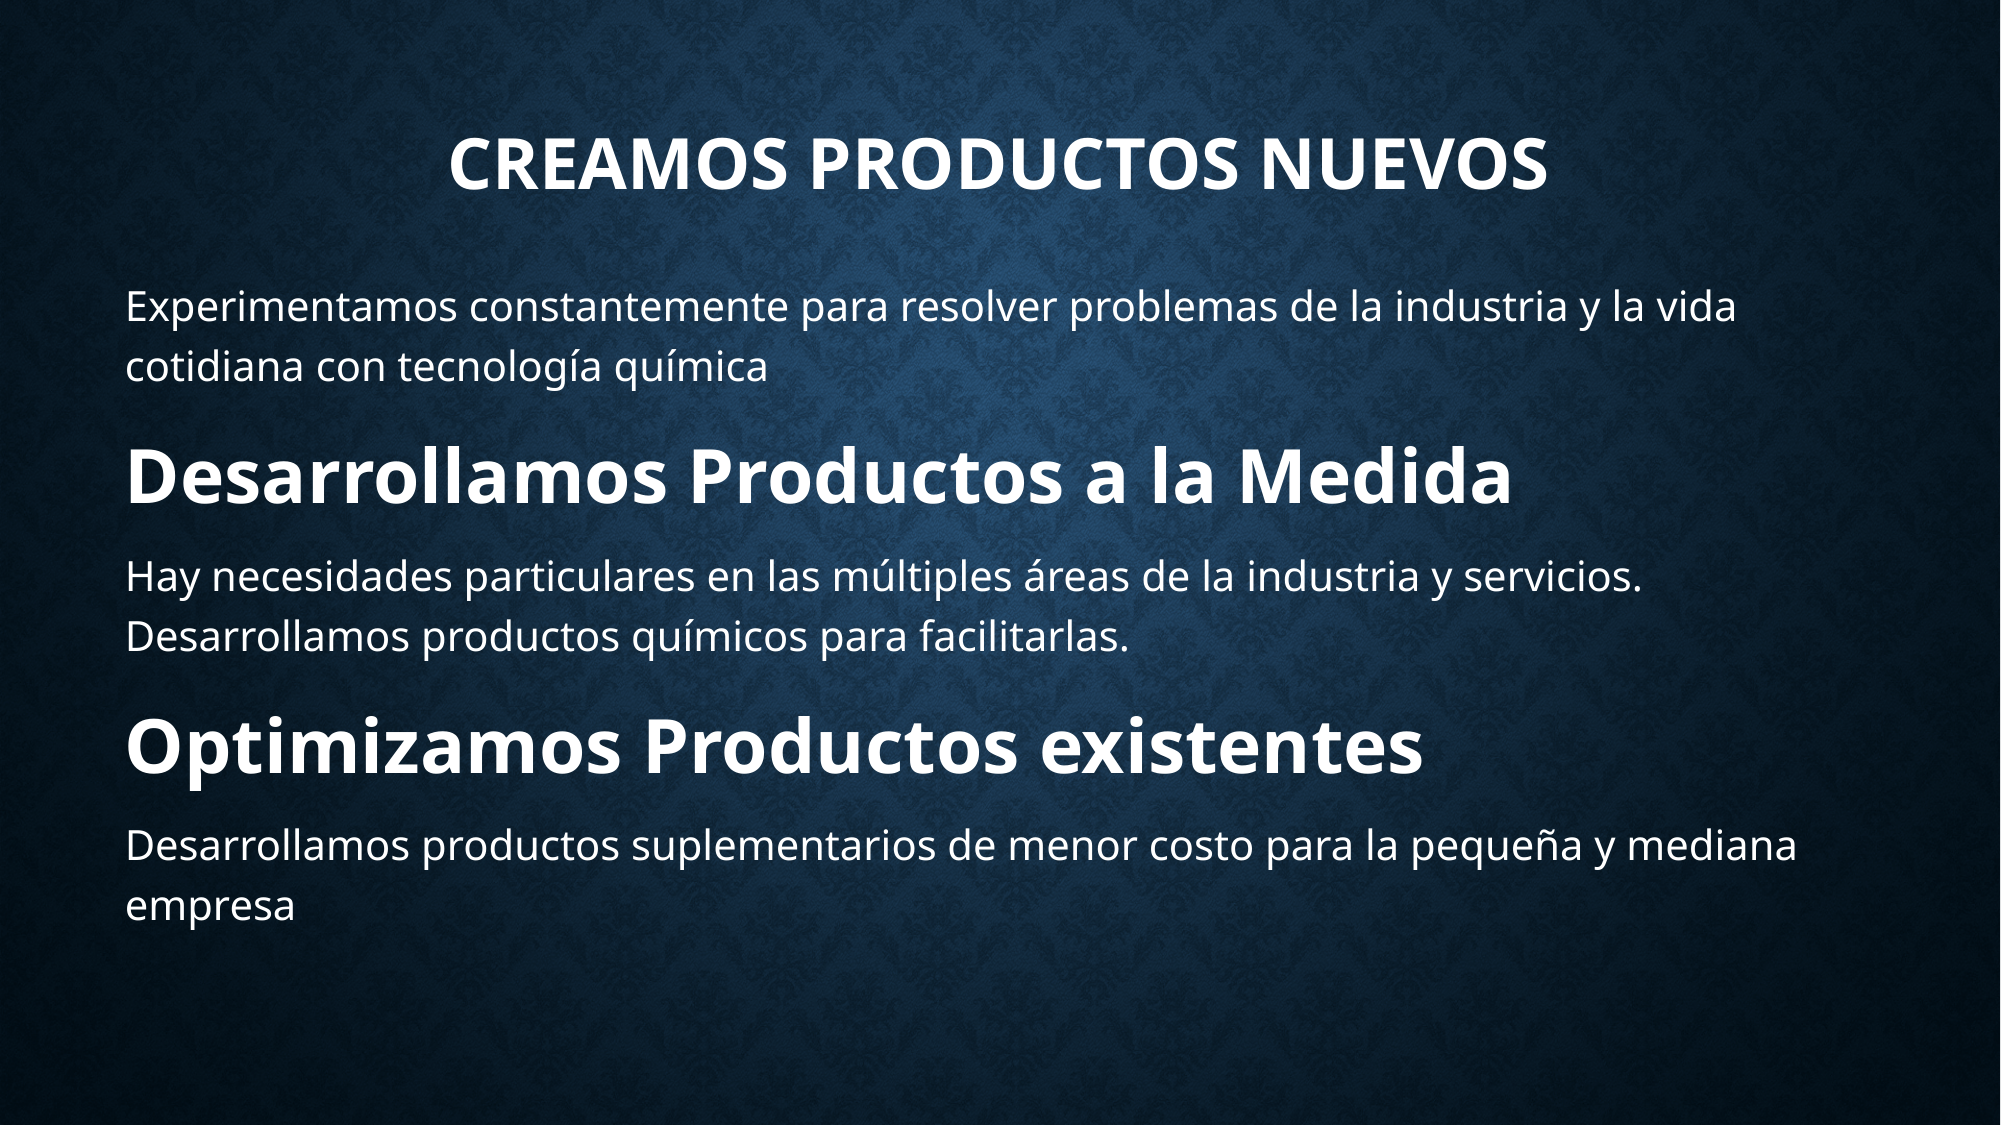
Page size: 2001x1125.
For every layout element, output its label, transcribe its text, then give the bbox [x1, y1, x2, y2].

list Experimentamos constantemente para resolver problemas de la industria y la vida cotidiana con tecnología química Desarrollamos Productos a la Medida Hay necesidades particulares en las múltiples áreas de la industria y servicios. Desarrollamos productos químicos para facilitarlas. Optimizamos Productos existentes Desarrollamos productos suplementarios de menor costo para la pequeña y mediana empresa [109, 261, 1885, 987]
title Creamos Productos Nuevos [149, 99, 1849, 261]
